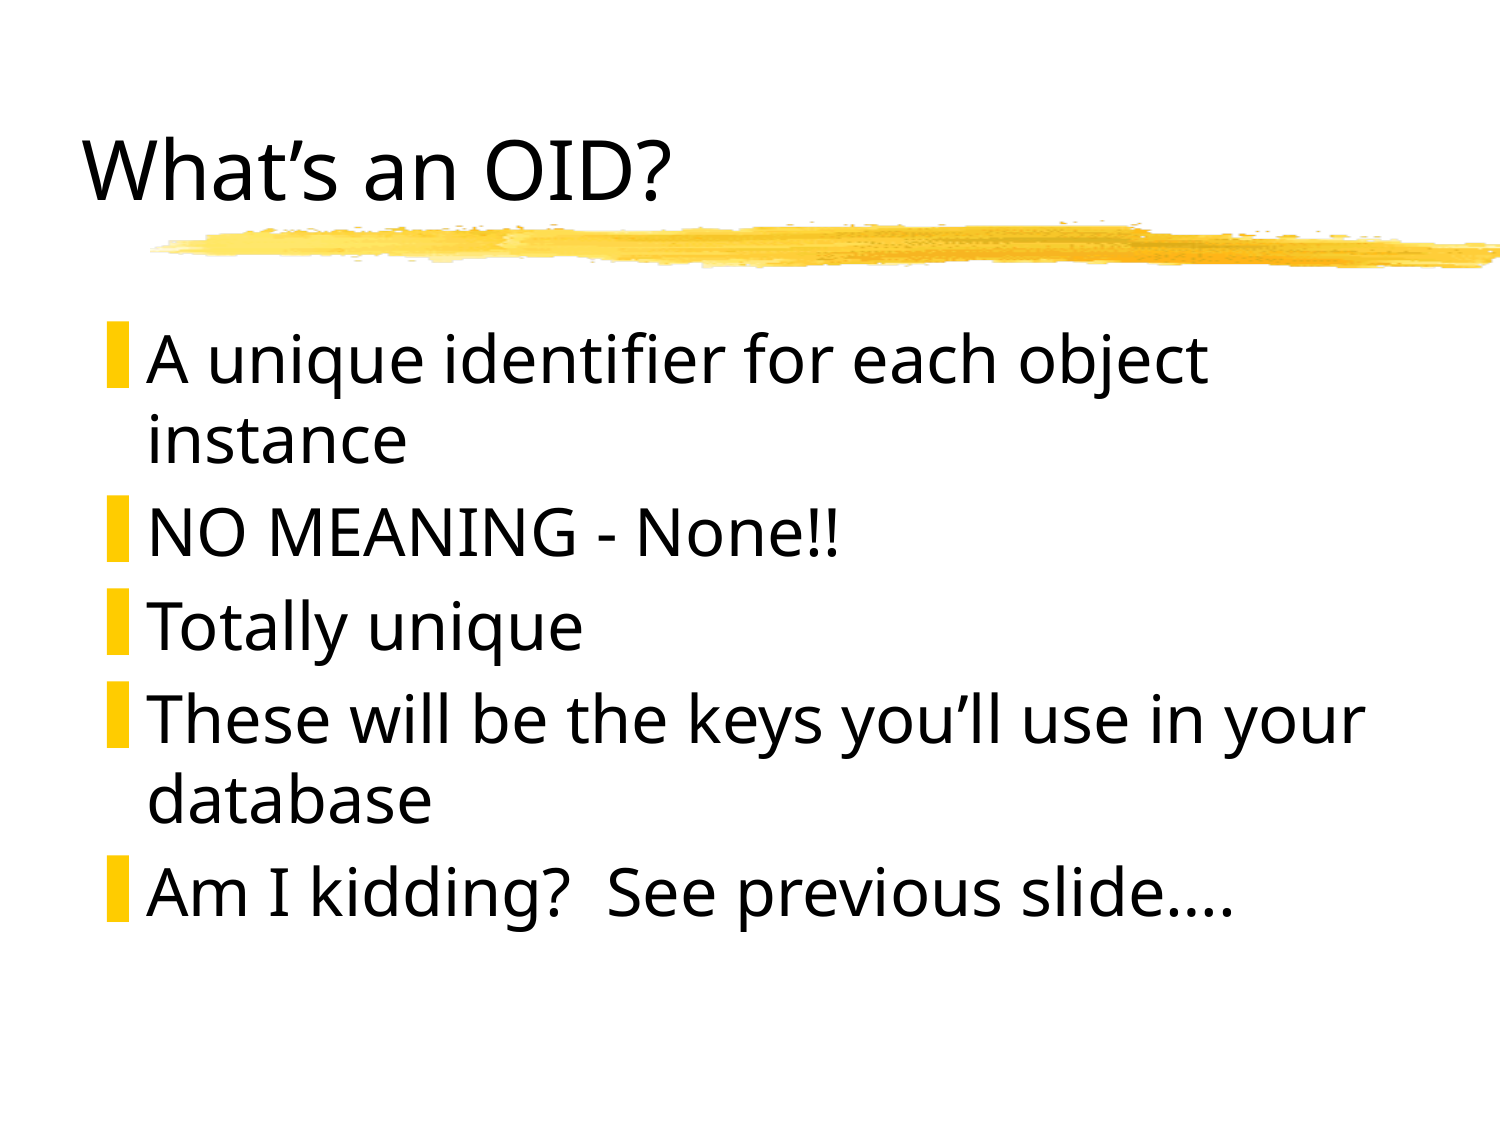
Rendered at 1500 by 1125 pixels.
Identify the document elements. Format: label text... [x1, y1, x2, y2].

list A unique identifier for each object instance NO MEANING - None!! Totally unique These will be the keys you’ll use in your database Am I kidding? See previous slide…. [75, 309, 1417, 994]
picture [150, 215, 1500, 279]
title What’s an OID? [66, 37, 1342, 225]
